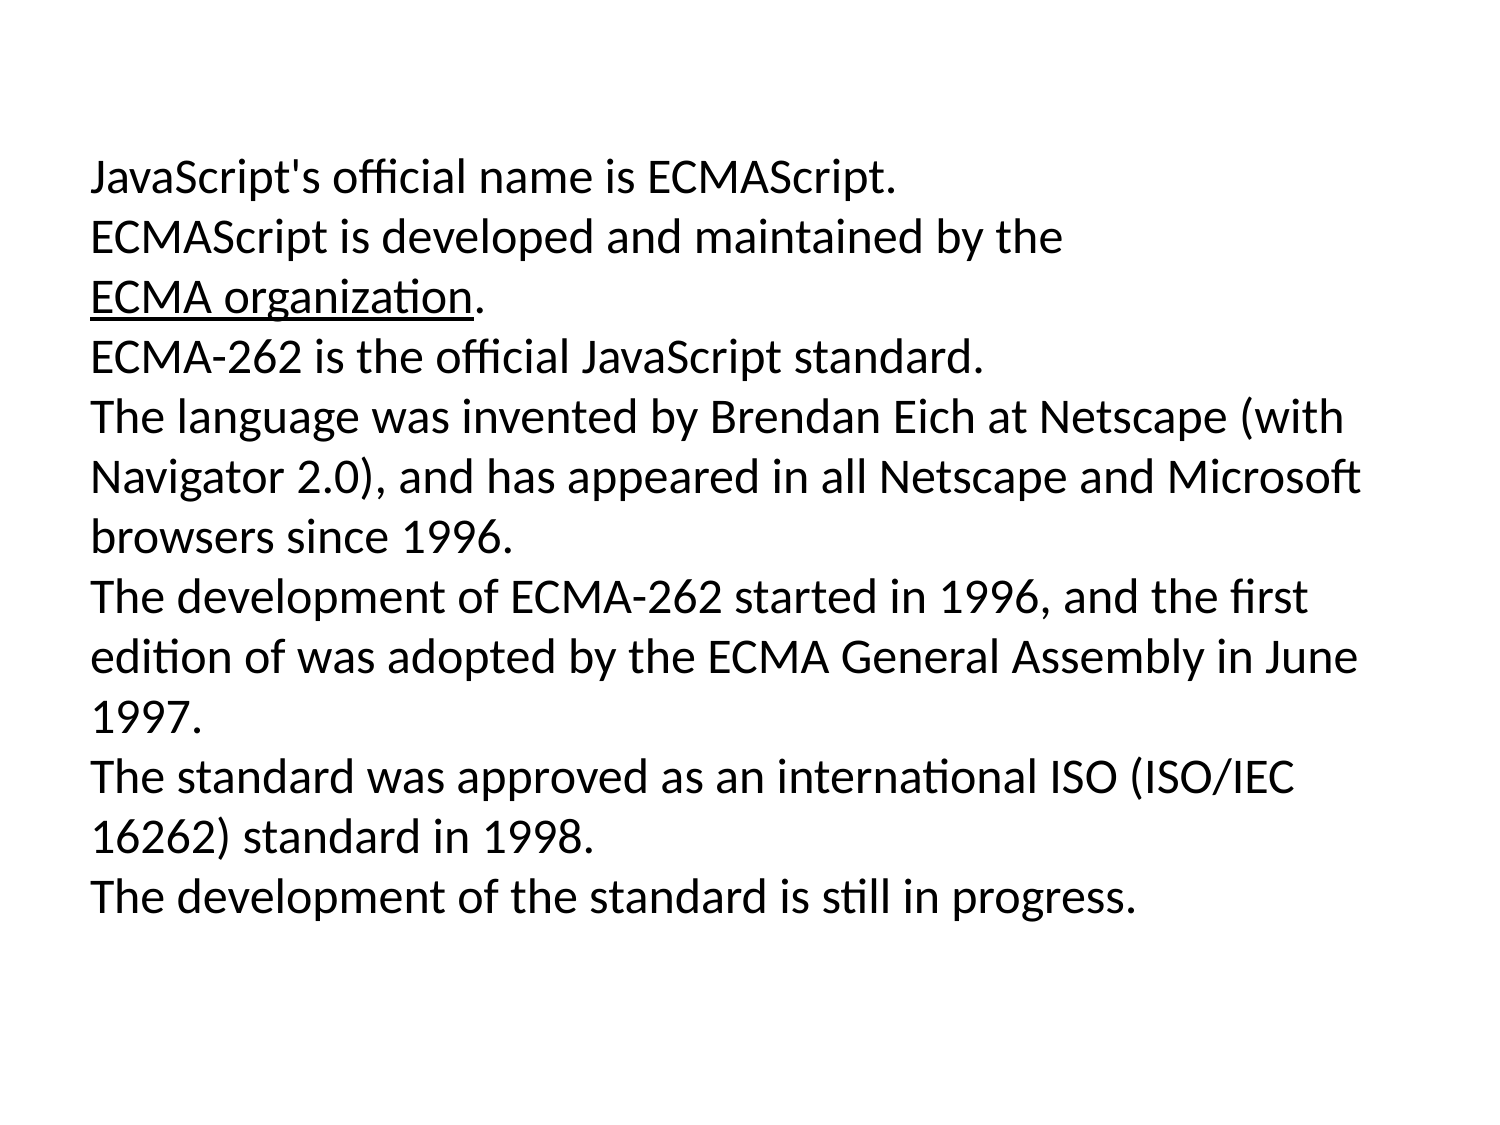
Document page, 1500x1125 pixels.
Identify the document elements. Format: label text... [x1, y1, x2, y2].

title JavaScript's official name is ECMAScript. ECMAScript is developed and maintained by the ECMA organization. ECMA-262 is the official JavaScript standard. The language was invented by Brendan Eich at Netscape (with Navigator 2.0), and has appeared in all Netscape and Microsoft browsers since 1996. The development of ECMA-262 started in 1996, and the first edition of was adopted by the ECMA General Assembly in June 1997. The standard was approved as an international ISO (ISO/IEC 16262) standard in 1998. The development of the standard is still in progress. [75, 45, 1425, 1063]
